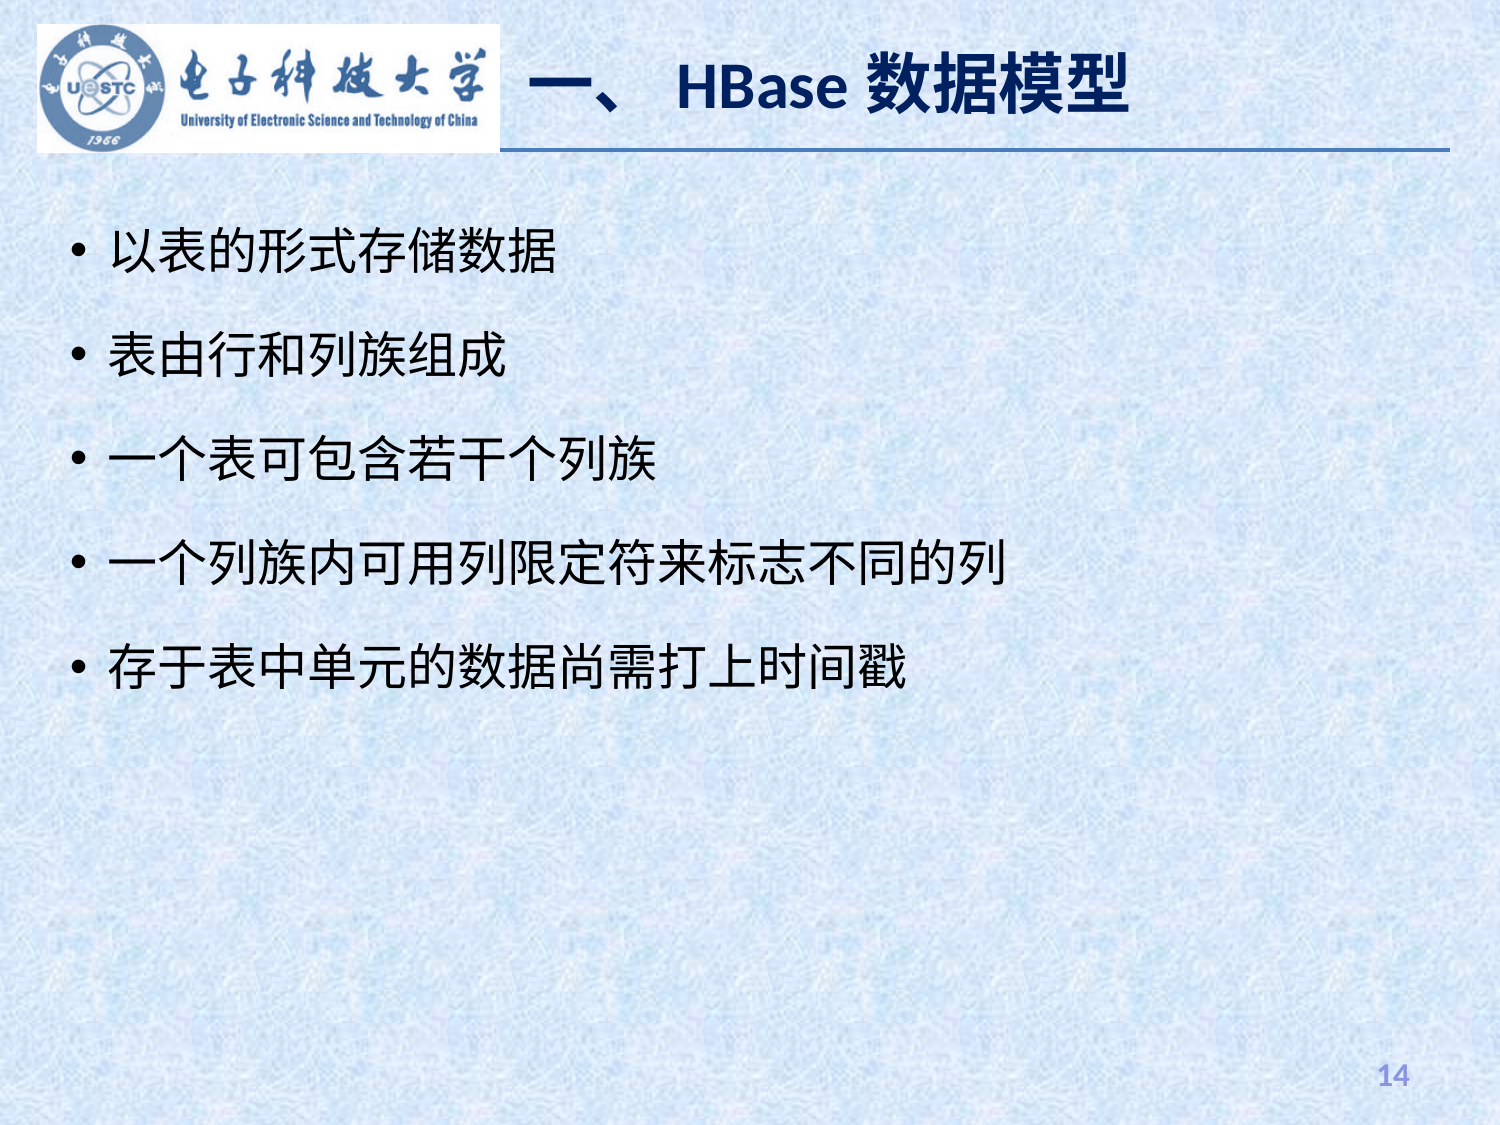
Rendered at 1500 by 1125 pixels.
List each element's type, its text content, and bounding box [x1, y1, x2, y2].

text_box 以表的形式存储数据 表由行和列族组成 一个表可包含若干个列族 一个列族内可用列限定符来标志不同的列 存于表中单元的数据尚需打上时间戳 [55, 188, 1450, 937]
slide_number 14 [1074, 1042, 1425, 1103]
text_box 一、HBase数据模型 [512, 34, 1500, 130]
picture [0, 0, 1500, 1125]
